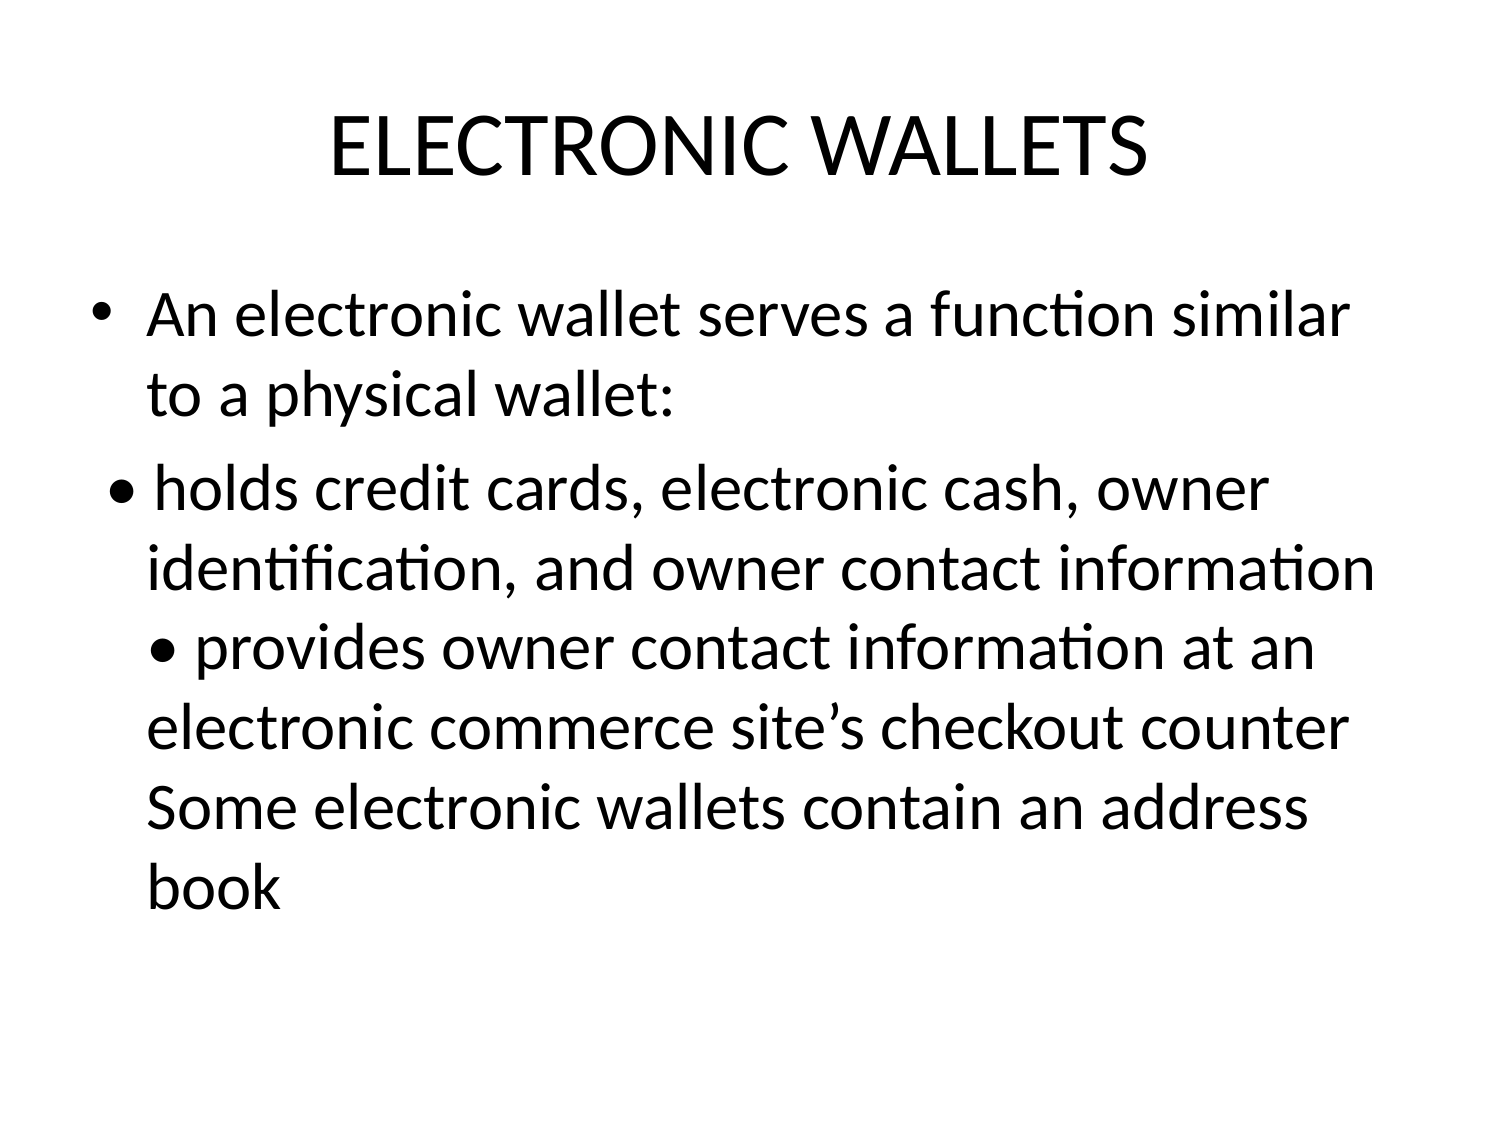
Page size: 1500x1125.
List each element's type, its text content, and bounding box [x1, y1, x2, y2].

list An electronic wallet serves a function similar to a physical wallet: • holds credit cards, electronic cash, owner identification, and owner contact information • provides owner contact information at an electronic commerce site’s checkout counter Some electronic wallets contain an address book [75, 262, 1425, 1005]
title ELECTRONIC WALLETS [75, 45, 1425, 233]
